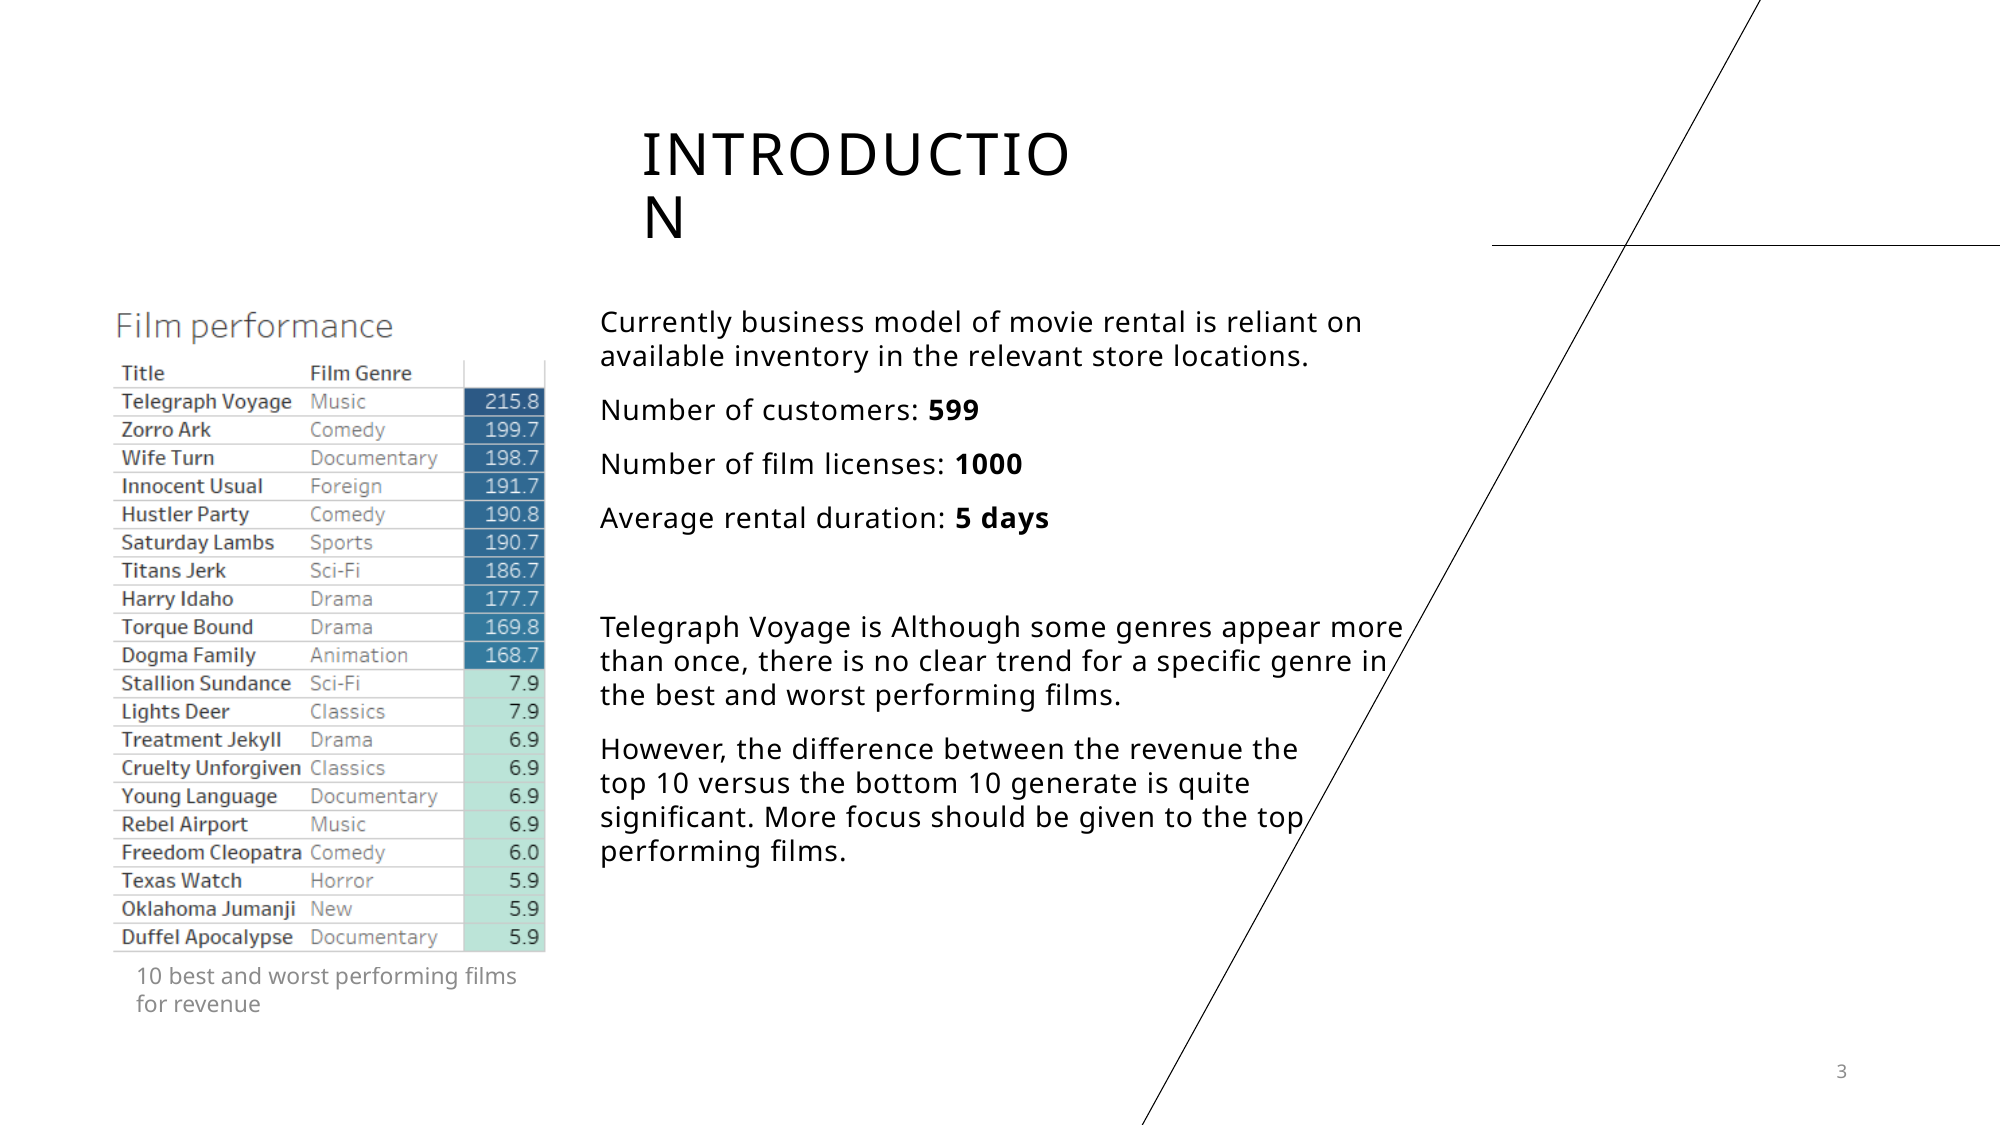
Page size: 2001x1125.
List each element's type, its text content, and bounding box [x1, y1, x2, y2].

footer 10 best and worst performing films for revenue [120, 967, 547, 1020]
title INTRODUCTION [627, 176, 1124, 259]
picture [104, 296, 586, 967]
slide_number 3 [1412, 1042, 1863, 1103]
list Currently business model ​of movie rental is reliant on available inventory in the relevant store locations. Number of customers: 599 Number of film licenses: 1000 Average rental duration: 5 days Telegraph Voyage is Although some genres appear more than once, there is no clear trend for a specific genre in the best and worst performing films. However, the difference between the revenue the top 10 versus the bottom 10 generate is quite significant. More focus should be given to the top performing films. [586, 296, 1424, 949]
